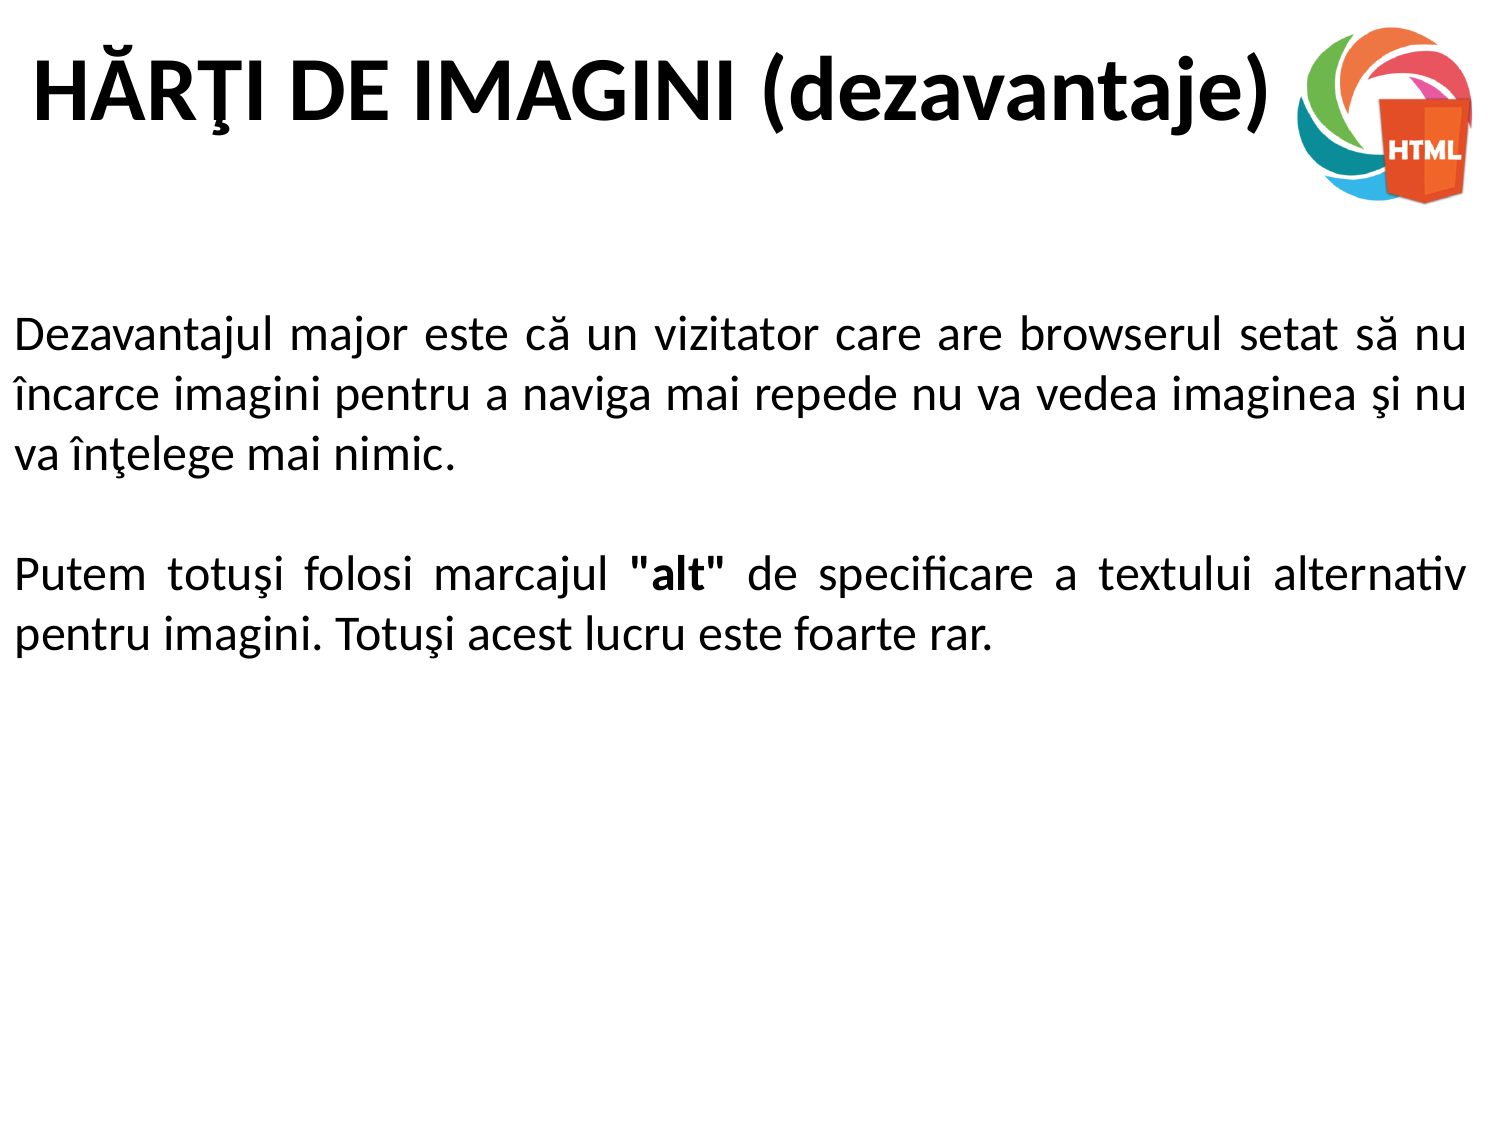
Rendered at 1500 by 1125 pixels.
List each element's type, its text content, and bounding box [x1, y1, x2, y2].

text_box Dezavantajul major este că un vizitator care are browserul setat să nu încarce imagini pentru a naviga mai repede nu va vedea imaginea şi nu va înţelege mai nimic. Putem totuşi folosi marcajul "alt" de specificare a textului alternativ pentru imagini. Totuşi acest lucru este foarte rar. [0, 172, 1483, 668]
title HĂRŢI DE IMAGINI (dezavantaje) [0, 19, 1264, 149]
picture [1269, 0, 1500, 231]
